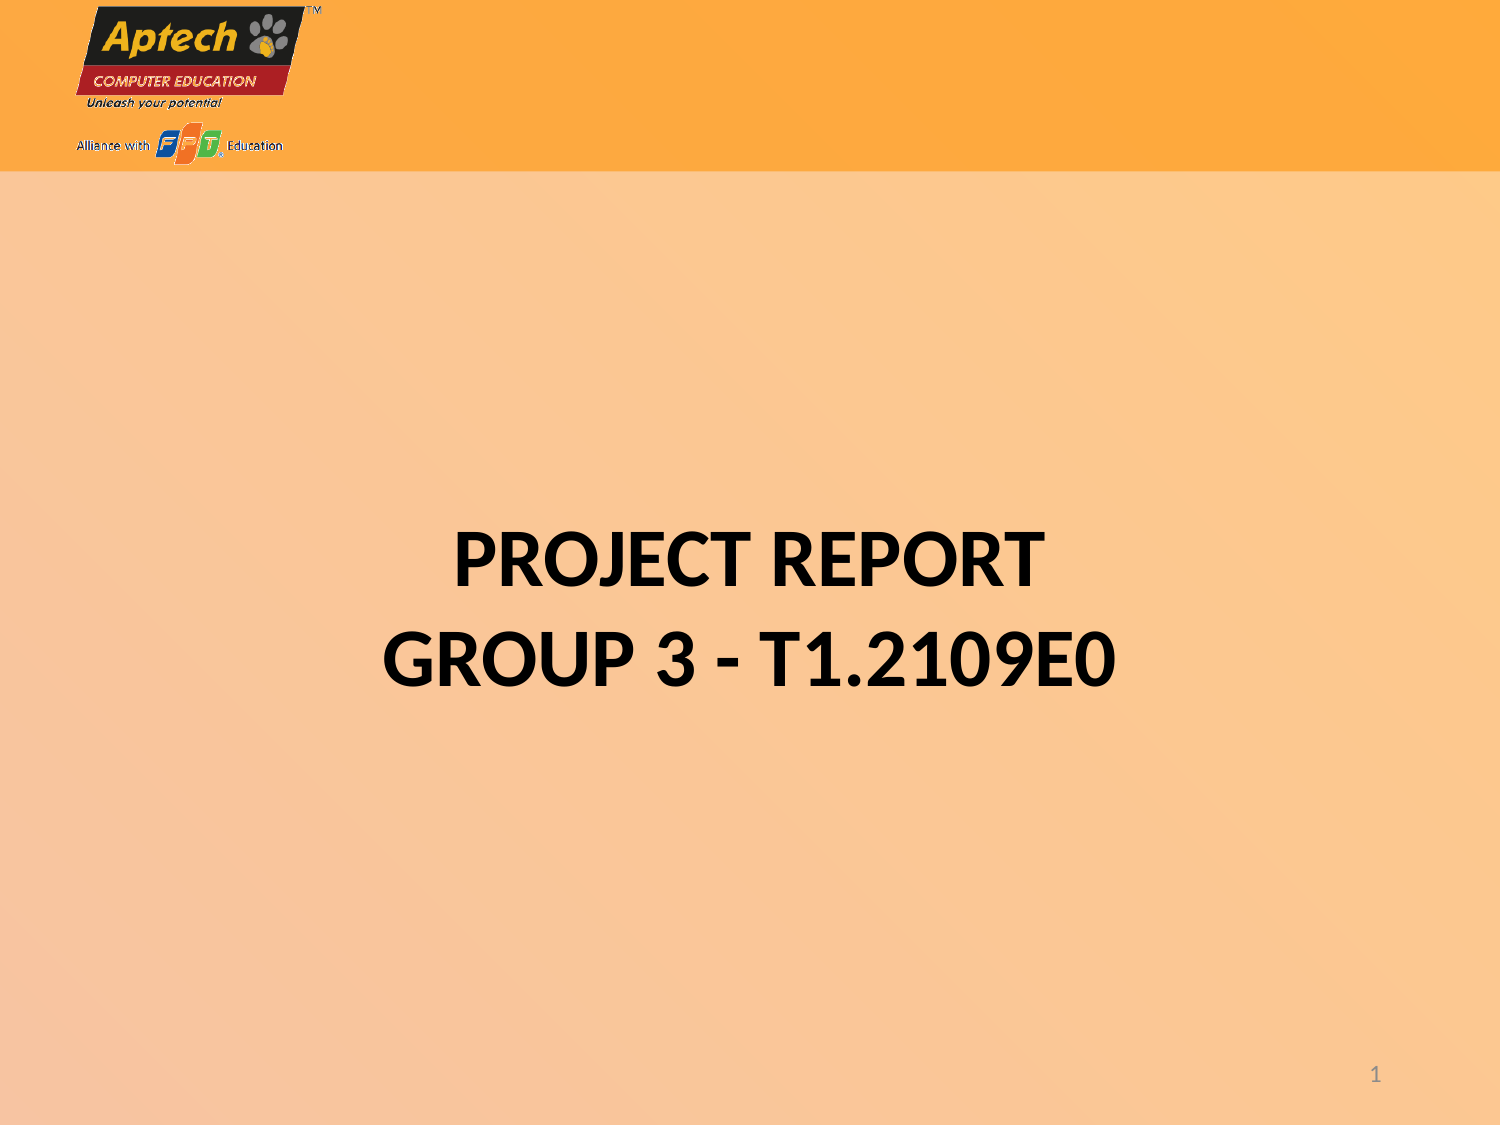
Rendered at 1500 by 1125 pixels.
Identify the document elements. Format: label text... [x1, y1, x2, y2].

text_box [0, 0, 1500, 173]
text_box PROJECT REPORT GROUP 3 - T1.2109E0 [0, 495, 1500, 711]
picture [72, 0, 325, 169]
slide_number 1 [1059, 1042, 1397, 1103]
